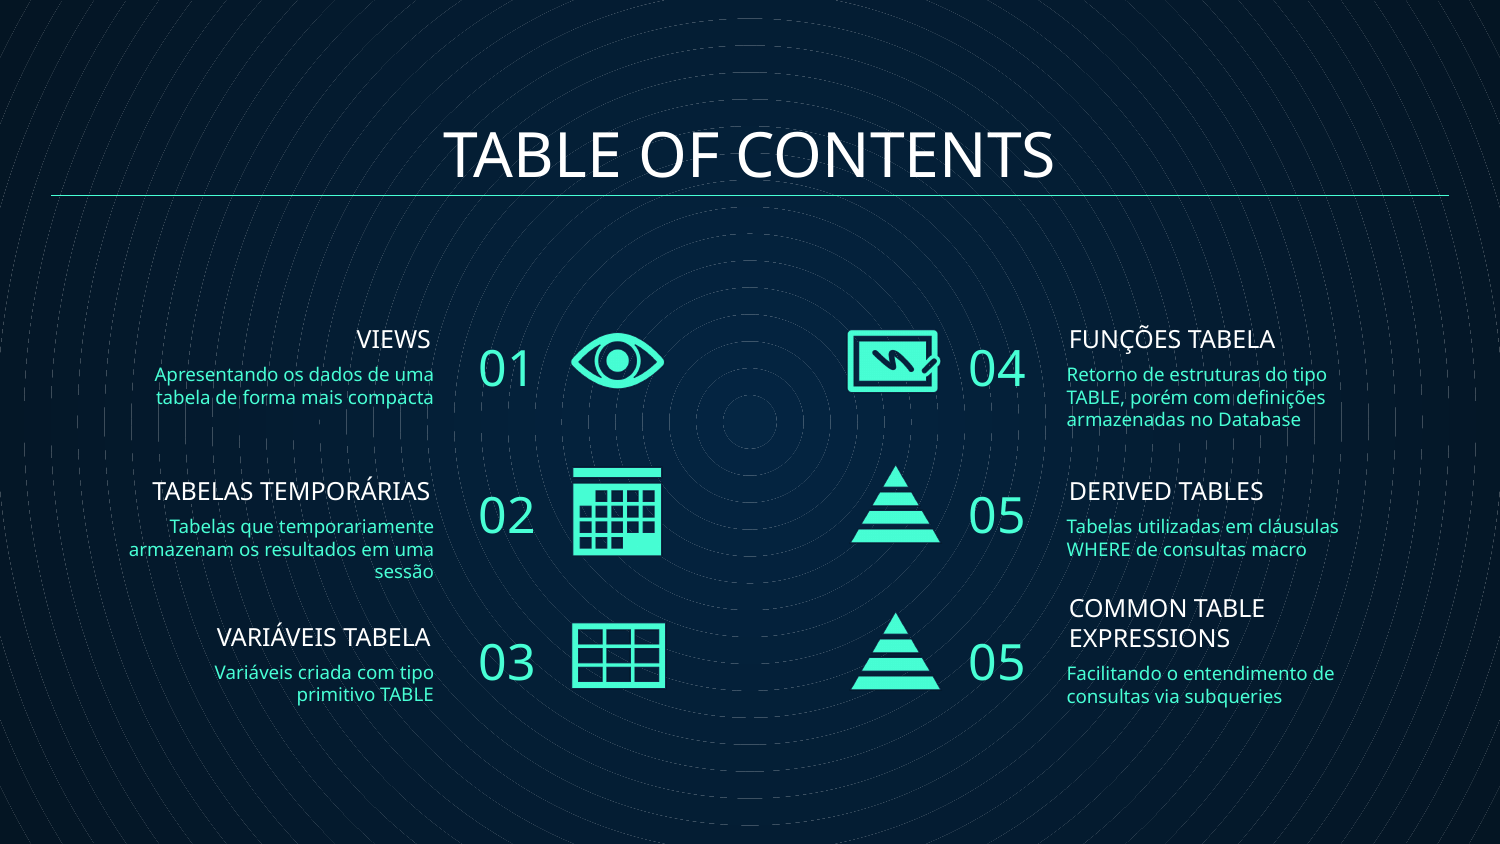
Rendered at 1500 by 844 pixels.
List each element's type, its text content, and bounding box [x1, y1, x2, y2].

title DERIVED TABLES [1053, 488, 1395, 521]
subtitle Tabelas utilizadas em cláusulas WHERE de consultas macro [1051, 499, 1362, 583]
picture [838, 306, 947, 415]
title 01 [463, 311, 555, 412]
text_box COMMON TABLE EXPRESSIONS [1053, 635, 1395, 668]
title FUNÇÕES TABELA [1053, 336, 1395, 369]
text_box Facilitando o entendimento de consultas via subqueries [1051, 647, 1362, 730]
subtitle Variáveis criada com tipo primitivo TABLE [119, 645, 449, 728]
title TABELAS TEMPORÁRIAS [105, 488, 447, 521]
picture [554, 448, 680, 575]
picture [840, 448, 952, 560]
text_box 05 [957, 606, 1041, 706]
title 04 [951, 311, 1041, 412]
title VARIÁVEIS TABELA [105, 633, 447, 666]
subtitle Tabelas que temporariamente armazenam os resultados em uma sessão [88, 499, 449, 583]
subtitle Retorno de estruturas do tipo TABLE, porém com definições armazenadas no Database [1051, 348, 1362, 431]
title 02 [463, 458, 549, 559]
subtitle Apresentando os dados de uma tabela de forma mais compacta [119, 348, 449, 431]
title TABLE OF CONTENTS [51, 202, 1449, 206]
picture [562, 598, 675, 712]
picture [840, 596, 952, 707]
title 05 [957, 458, 1041, 559]
picture [560, 304, 674, 418]
title 03 [463, 606, 557, 706]
title VIEWS [105, 336, 447, 369]
title TABLE OF CONTENTS [51, 105, 1449, 195]
